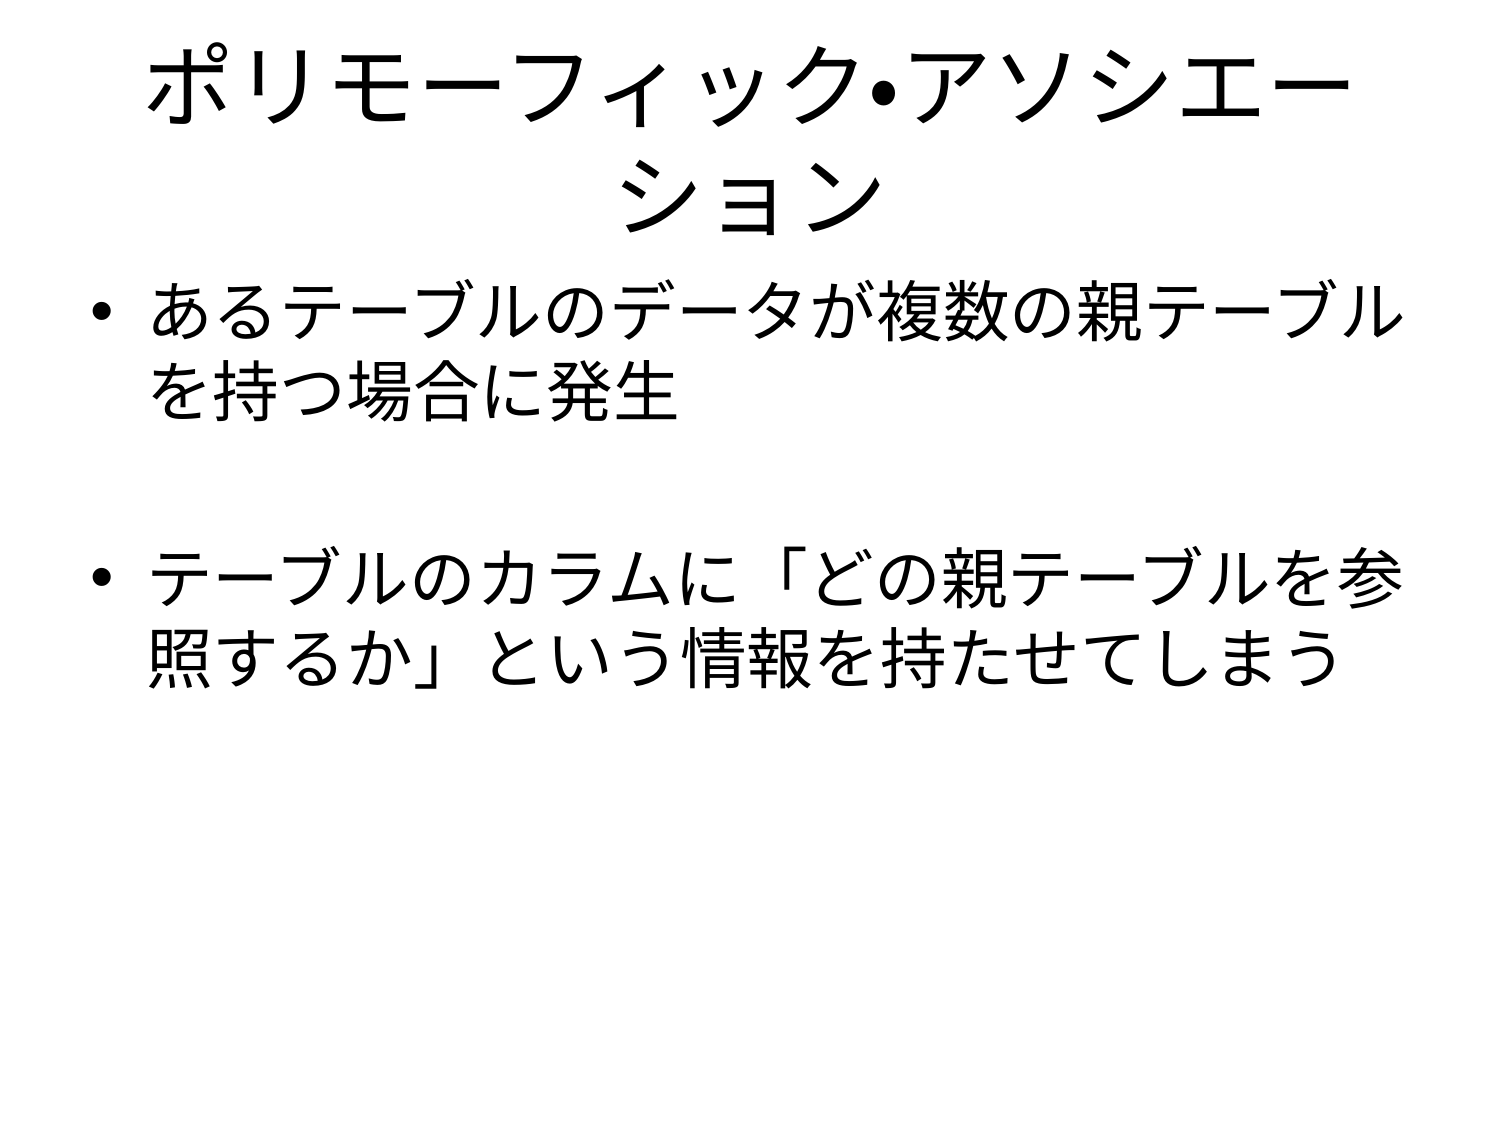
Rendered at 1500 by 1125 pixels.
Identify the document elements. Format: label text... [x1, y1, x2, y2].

title ポリモーフィック・アソシエーション [75, 45, 1425, 233]
list あるテーブルのデータが複数の親テーブルを持つ場合に発生 テーブルのカラムに「どの親テーブルを参照するか」という情報を持たせてしまう [75, 262, 1425, 1005]
